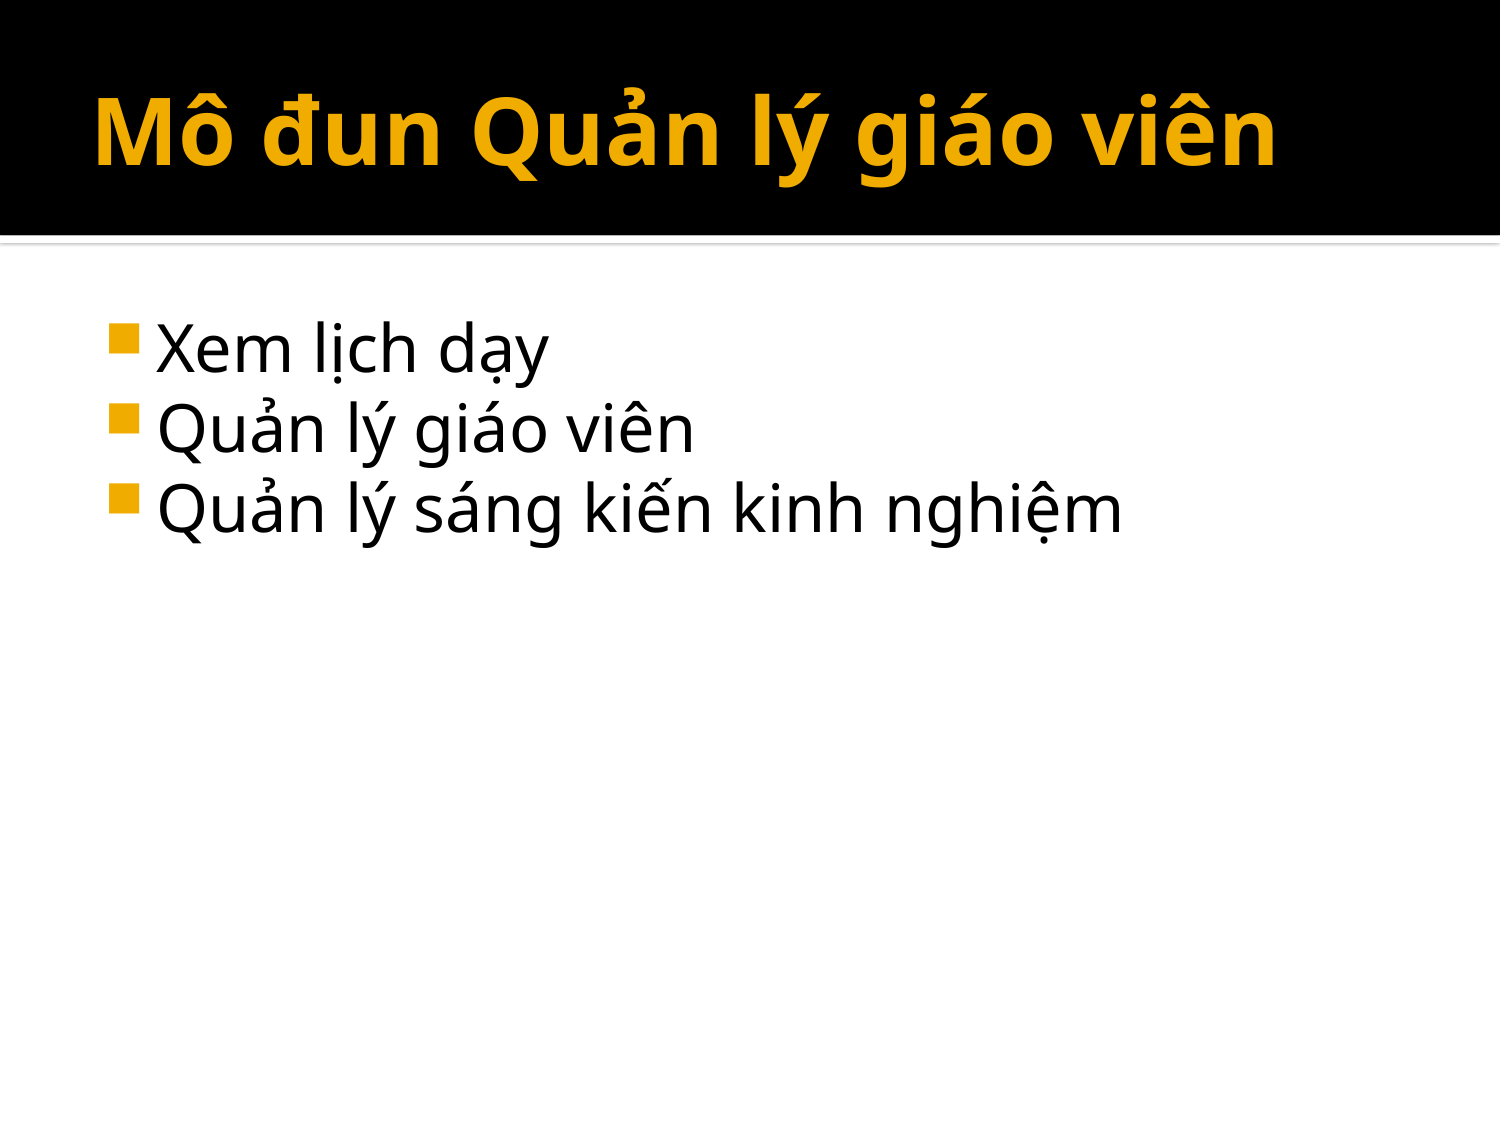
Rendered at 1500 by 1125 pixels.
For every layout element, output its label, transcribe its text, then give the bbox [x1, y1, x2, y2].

title Mô đun Quản lý giáo viên [75, 25, 1425, 231]
list Xem lịch dạy Quản lý giáo viên Quản lý sáng kiến kinh nghiệm [75, 291, 1425, 1050]
